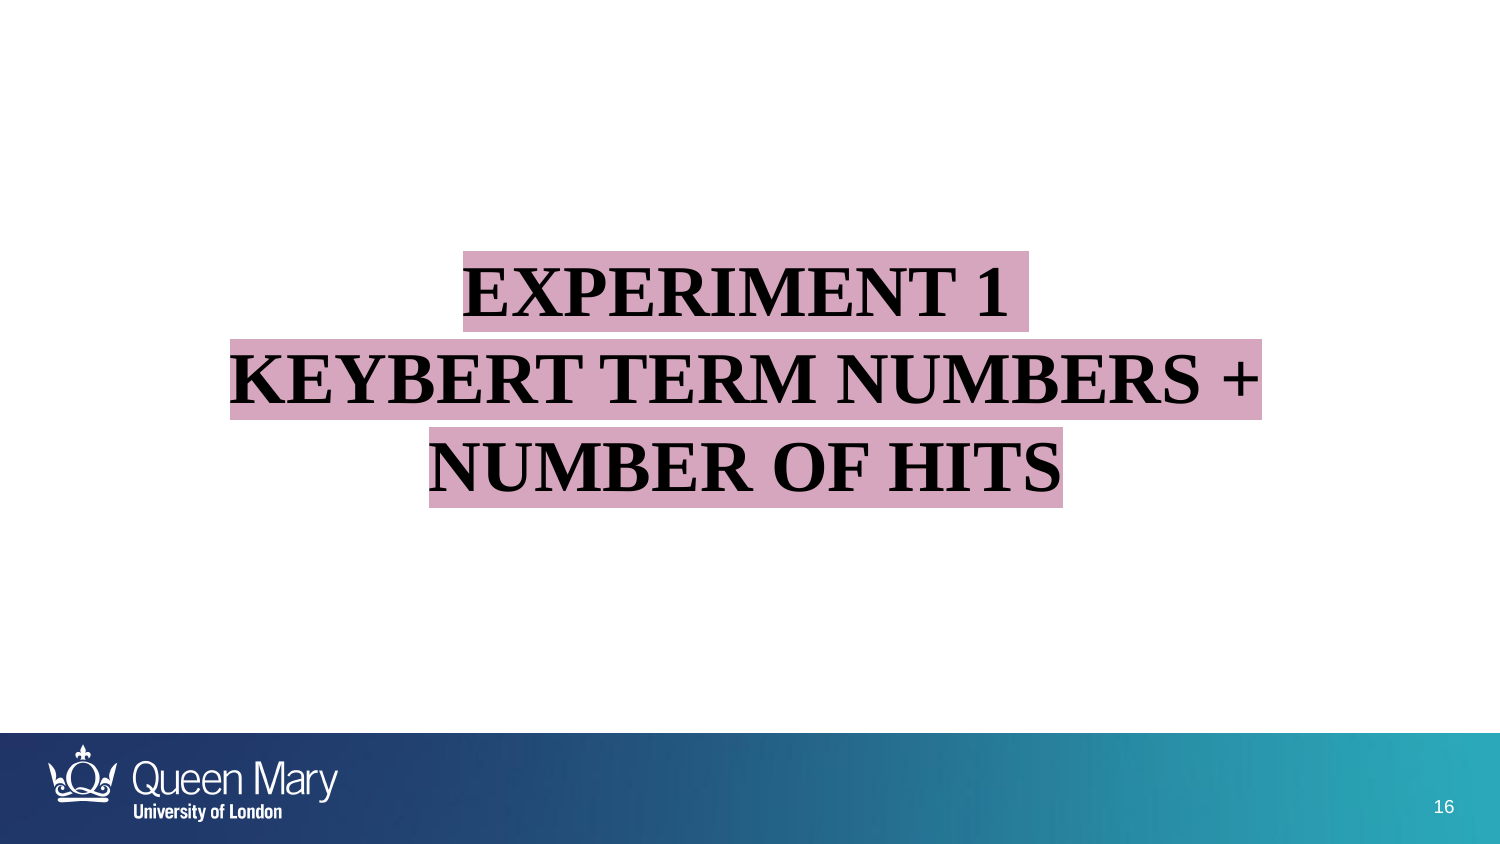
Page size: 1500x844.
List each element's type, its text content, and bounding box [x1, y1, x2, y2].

picture [0, 733, 1500, 844]
title EXPERIMENT 1 KEYBERT TERM NUMBERS + NUMBER OF HITS [47, 327, 1445, 422]
